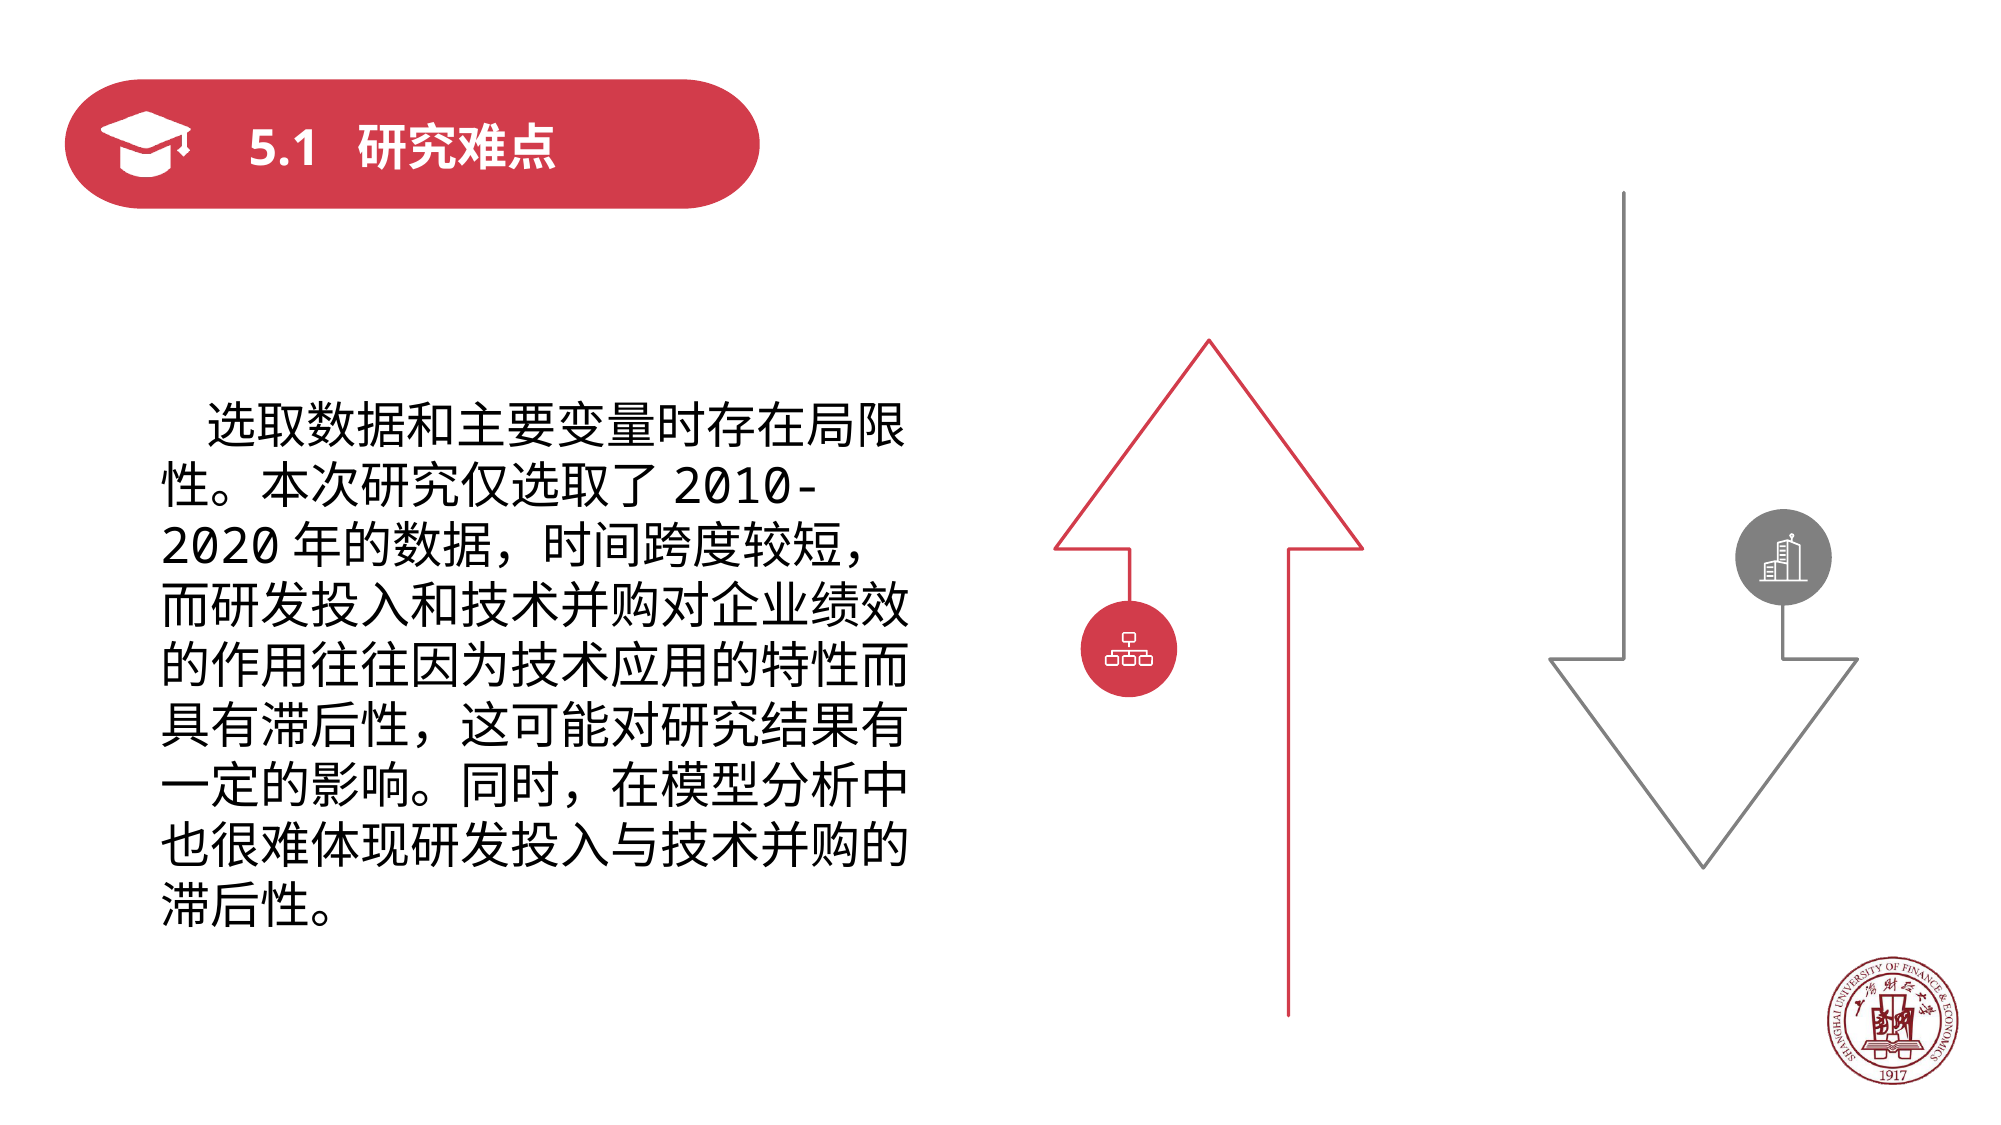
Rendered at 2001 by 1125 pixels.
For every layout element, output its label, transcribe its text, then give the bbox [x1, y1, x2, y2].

text_box 5.1 研究难点 [220, 107, 573, 183]
text_box [66, 95, 94, 193]
text_box [98, 81, 758, 207]
text_box 选取数据和主要变量时存在局限性。本次研究仅选取了2010-2020年的数据，时间跨度较短，而研发投入和技术并购对企业绩效的作用往往因为技术应用的特性而具有滞后性，这可能对研究结果有一定的影响。同时，在模型分析中也很难体现研发投入与技术并购的滞后性。 [145, 385, 940, 941]
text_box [1054, 192, 1858, 1016]
picture [1825, 953, 1959, 1087]
picture [94, 93, 197, 195]
